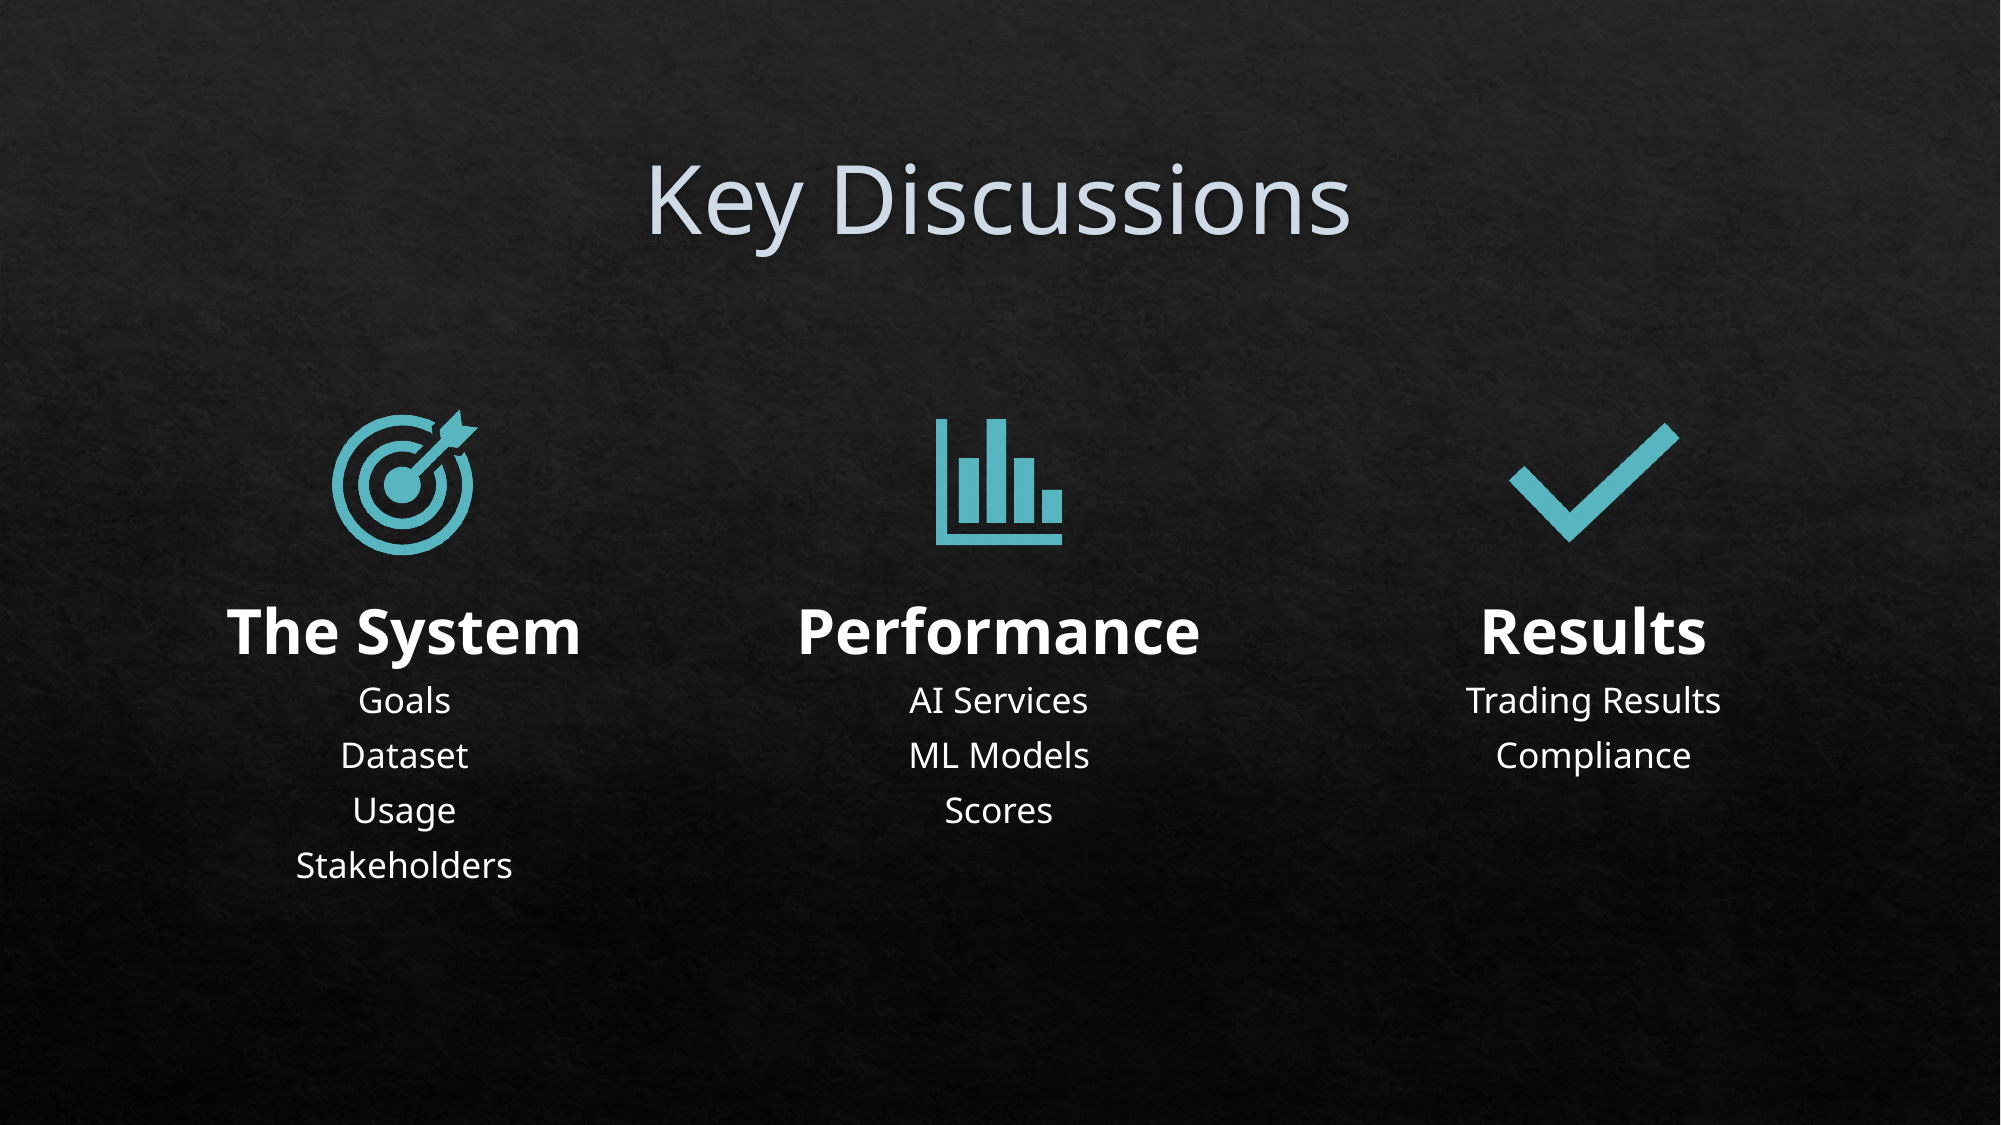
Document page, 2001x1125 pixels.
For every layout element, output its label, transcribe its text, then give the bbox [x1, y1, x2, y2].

title Key Discussions [149, 99, 1849, 307]
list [149, 340, 1849, 951]
